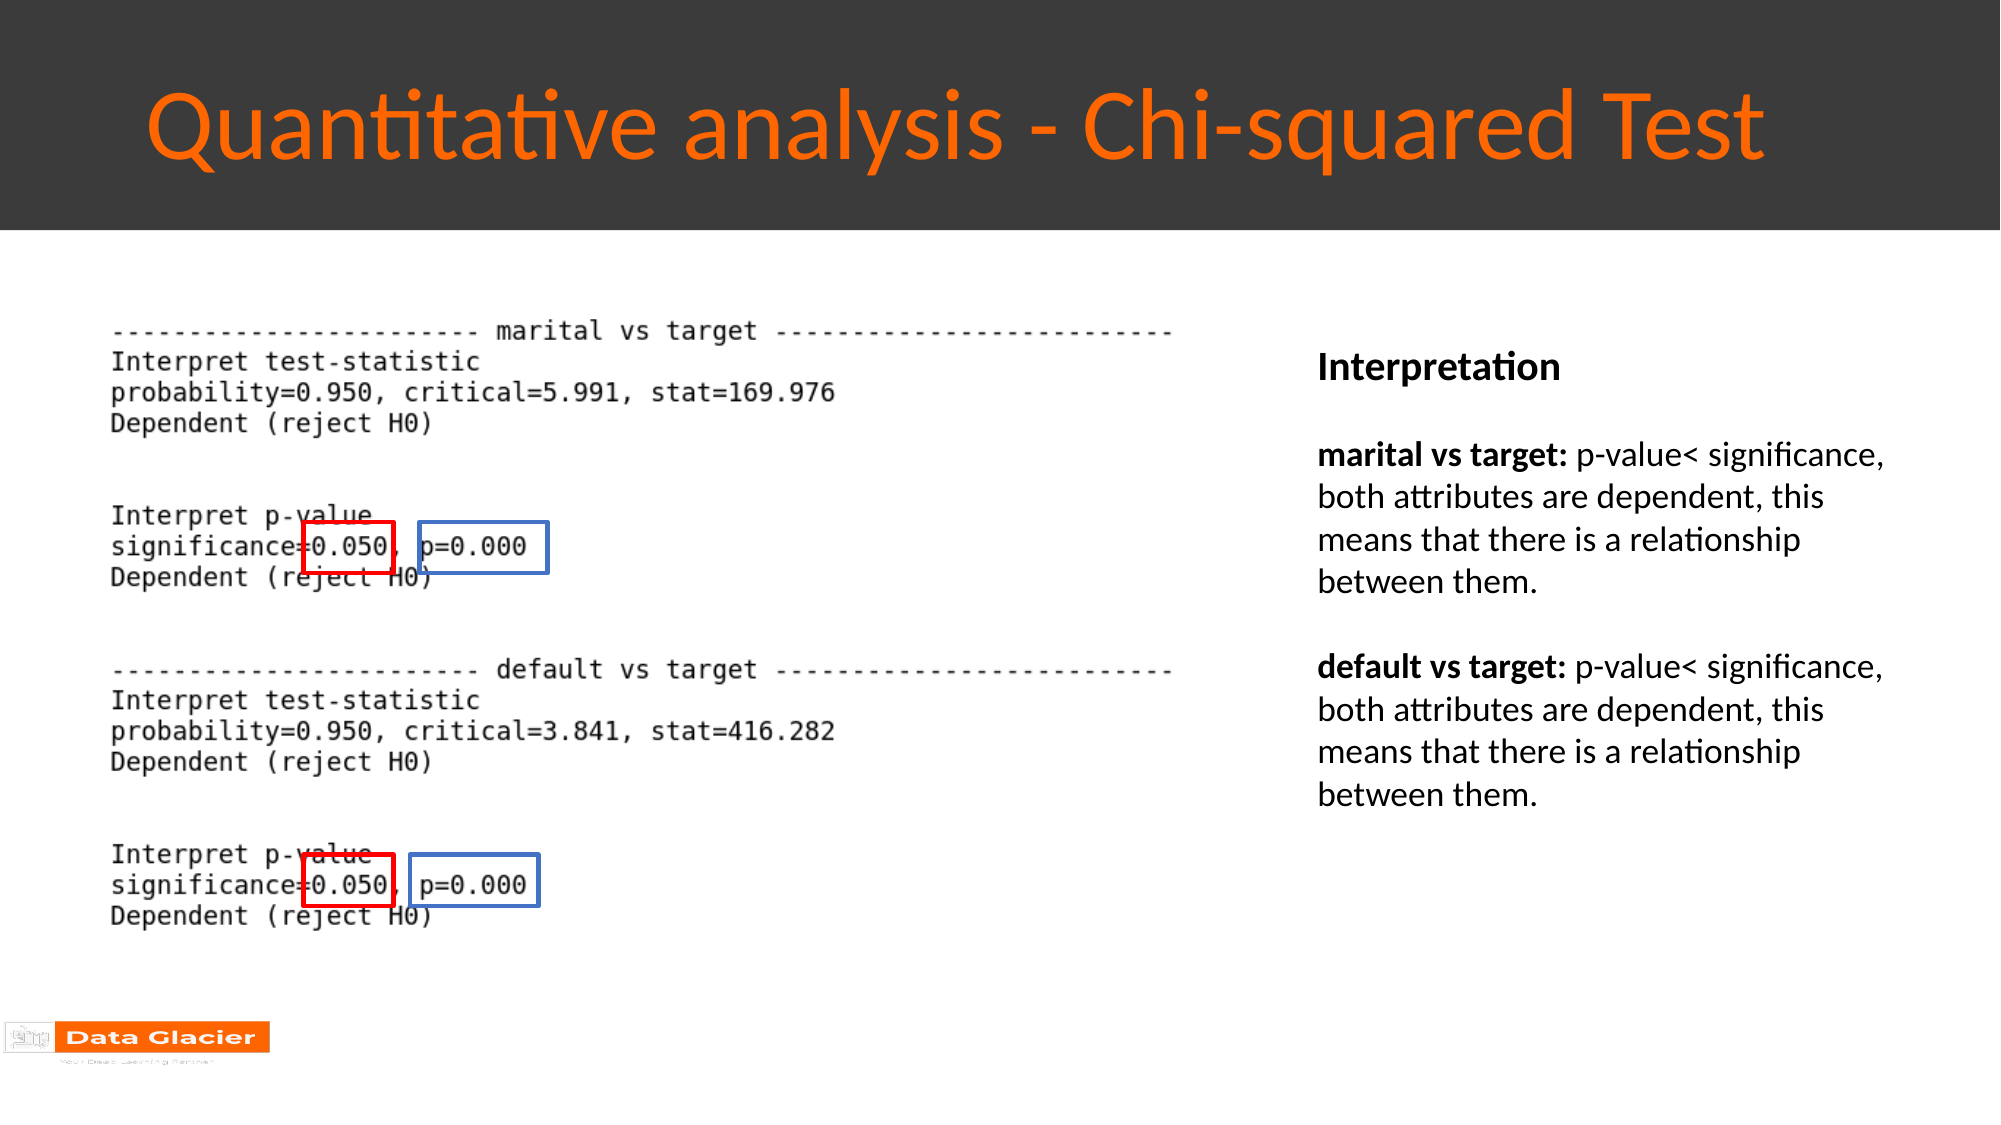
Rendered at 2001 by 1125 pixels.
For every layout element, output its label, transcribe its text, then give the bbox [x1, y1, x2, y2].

subtitle [71, 264, 1935, 1012]
picture [0, 301, 1194, 1125]
title [0, 0, 2000, 231]
text_box Interpretation marital vs target: p-value< significance, both attributes are dependent, this means that there is a relationship between them. default vs target: p-value< significance, both attributes are dependent, this means that there is a relationship between them. [1302, 323, 1912, 872]
text_box Quantitative analysis - Chi-squared Test [130, 56, 1912, 197]
